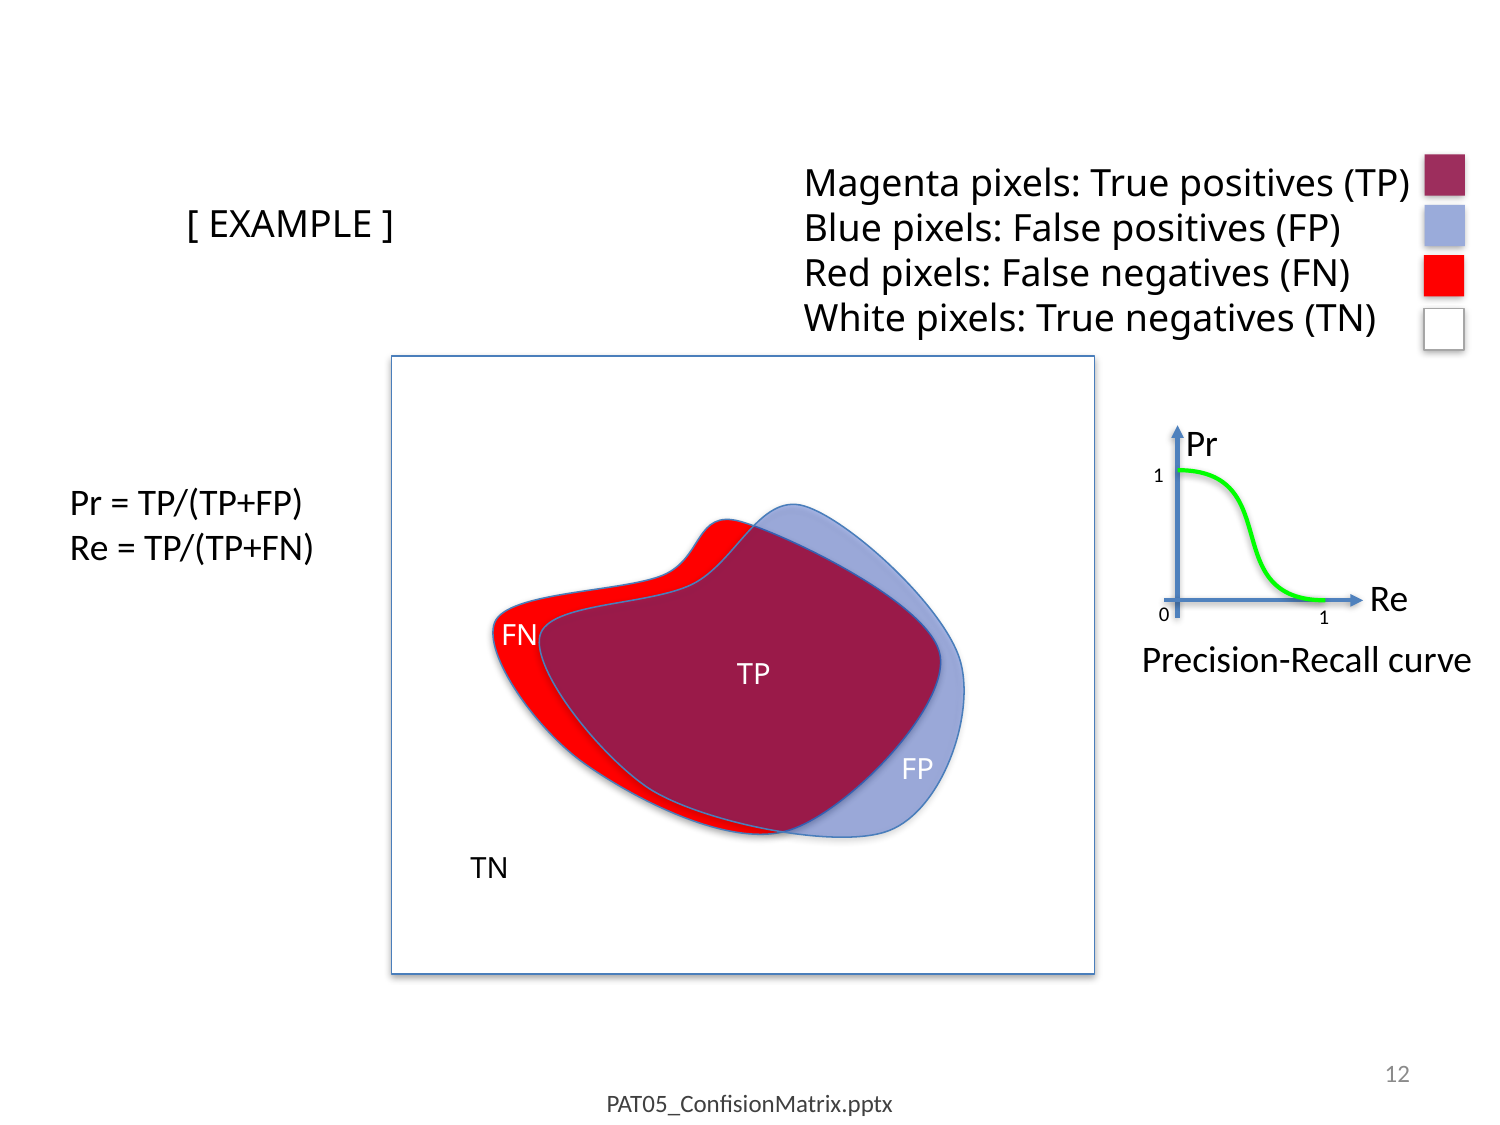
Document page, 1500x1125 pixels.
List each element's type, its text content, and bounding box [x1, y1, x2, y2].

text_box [1177, 469, 1326, 601]
text_box [509, 518, 750, 616]
text_box [1424, 204, 1466, 247]
text_box PAT05_ConfisionMatrix.pptx [591, 1079, 909, 1125]
text_box Precision-Recall curve [1127, 627, 1488, 687]
text_box Pr [1171, 411, 1234, 468]
text_box TP [722, 648, 786, 699]
text_box [1423, 308, 1465, 351]
text_box [498, 659, 752, 835]
text_box 1 [1138, 454, 1173, 494]
text_box 1 [1303, 609, 1344, 637]
text_box [391, 355, 1095, 975]
text_box Magenta pixels: True positives (TP) Blue pixels: False positives (FP) Red pixels: False negatives (FN) White pixels: True negatives (TN) [788, 151, 1425, 346]
text_box [1423, 254, 1465, 297]
text_box [1424, 154, 1466, 196]
text_box [541, 503, 965, 838]
text_box [ EXAMPLE ] [171, 192, 410, 253]
text_box FN [486, 608, 554, 659]
text_box Re [1355, 566, 1424, 626]
text_box TN [455, 841, 524, 892]
slide_number 12 [1074, 1042, 1425, 1103]
text_box FP [886, 742, 950, 793]
text_box Pr = TP/(TP+FP) Re = TP/(TP+FN) [55, 470, 330, 665]
text_box 0 [1144, 593, 1185, 634]
